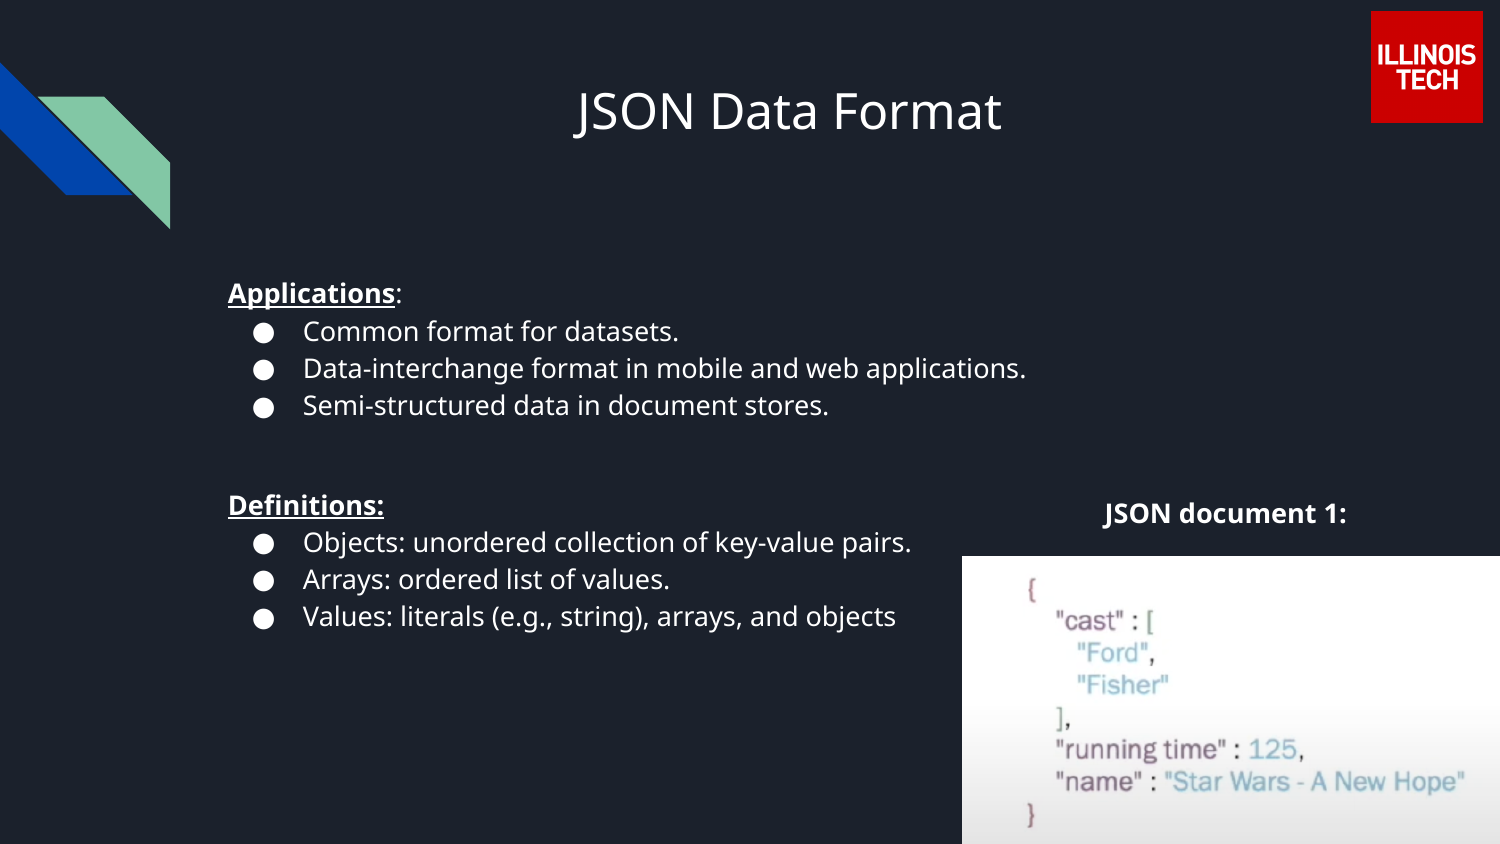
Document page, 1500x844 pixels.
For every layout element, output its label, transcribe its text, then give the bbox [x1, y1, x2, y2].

picture [962, 556, 1500, 844]
list JSON document 1: [1089, 476, 1373, 549]
picture [1371, 11, 1483, 123]
title JSON Data Format [212, 64, 1368, 215]
list Applications: Common format for datasets. Data-interchange format in mobile and web applications. Semi-structured data in document stores. Definitions: Objects: unordered collection of key-value pairs. Arrays: ordered list of values. Values: literals (e.g., string), arrays, and objects [212, 257, 1368, 735]
